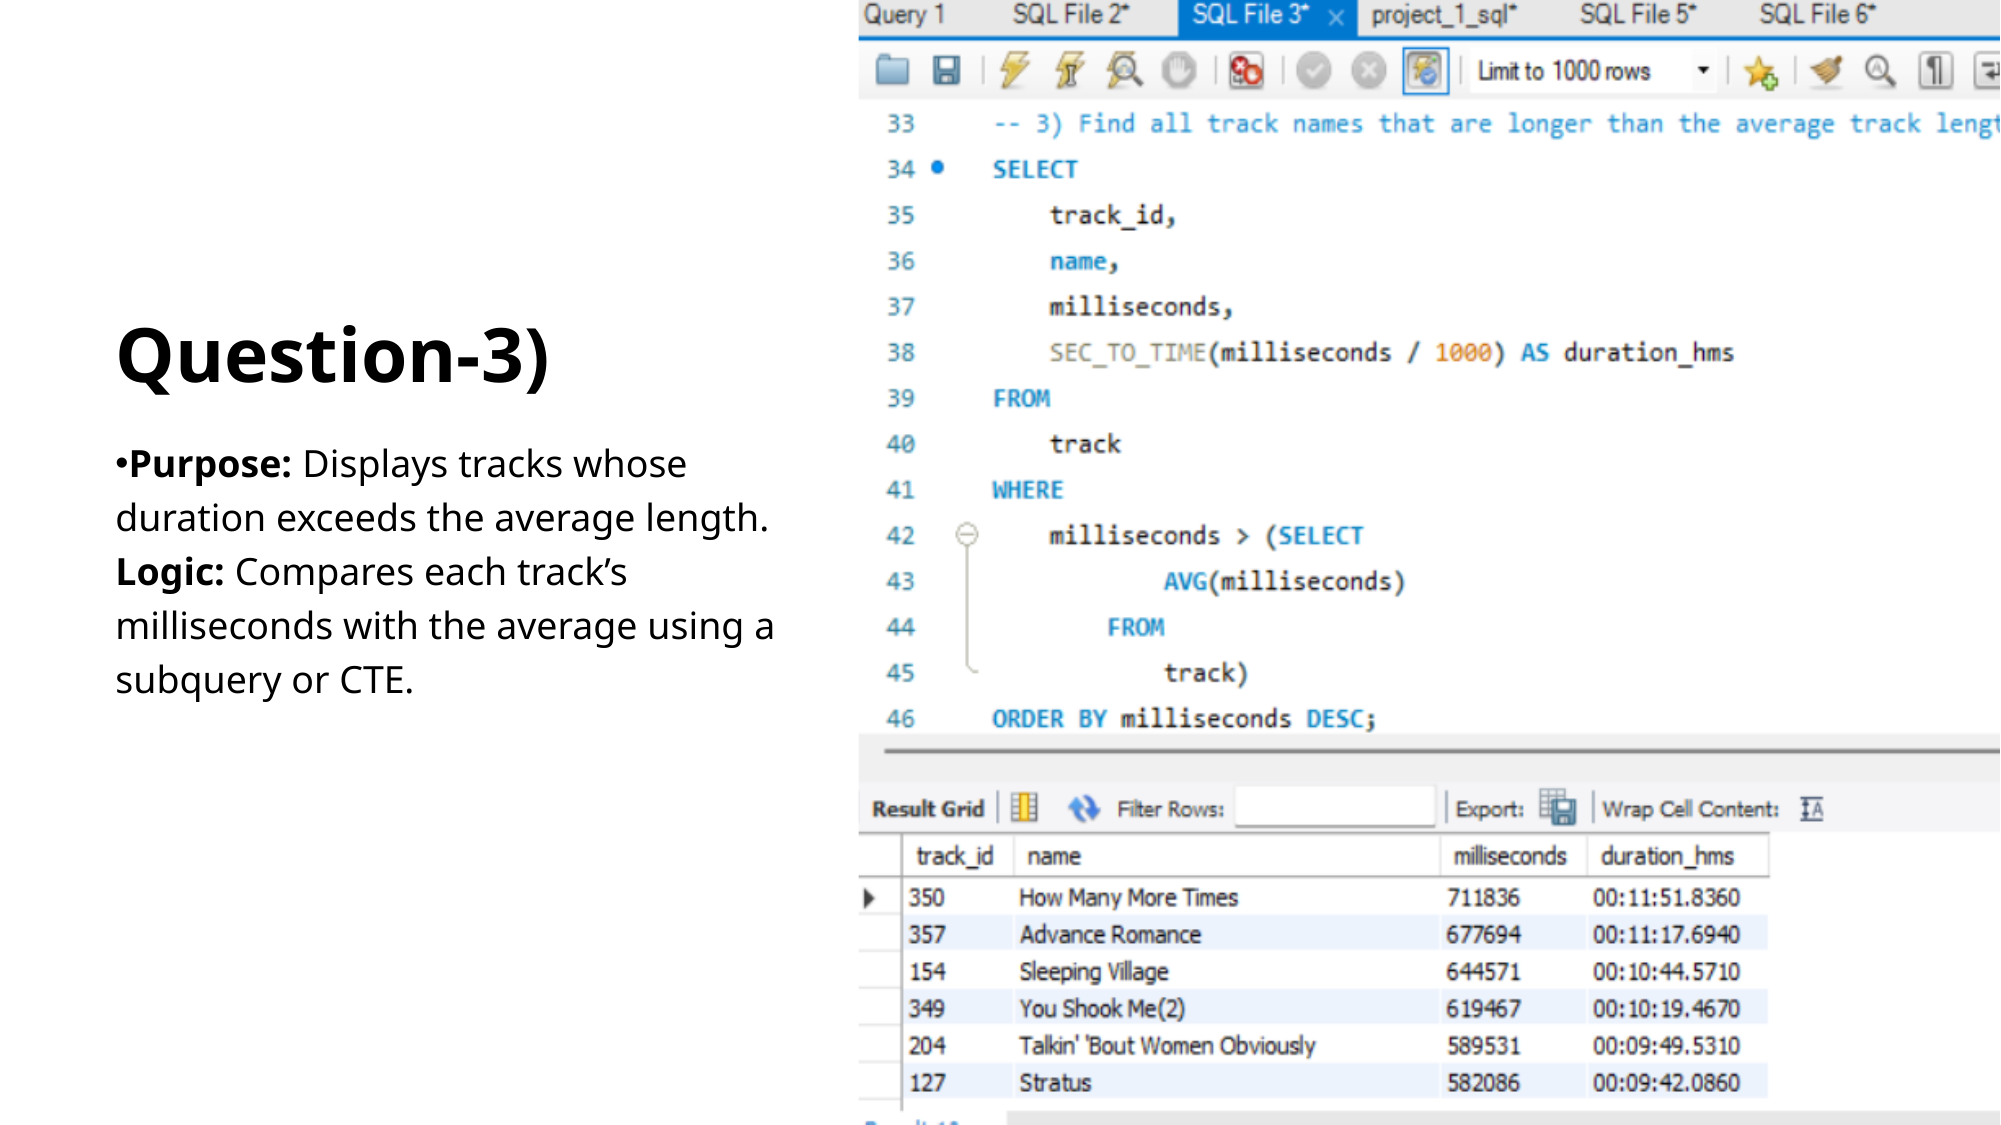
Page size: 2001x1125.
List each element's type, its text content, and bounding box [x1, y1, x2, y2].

text_box [0, 0, 858, 1125]
title Question-3) [100, 182, 858, 407]
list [858, 0, 2000, 1125]
text_box Purpose: Displays tracks whose duration exceeds the average length. Logic: Compares each track’s milliseconds with the average using a subquery or CTE. [100, 423, 858, 943]
